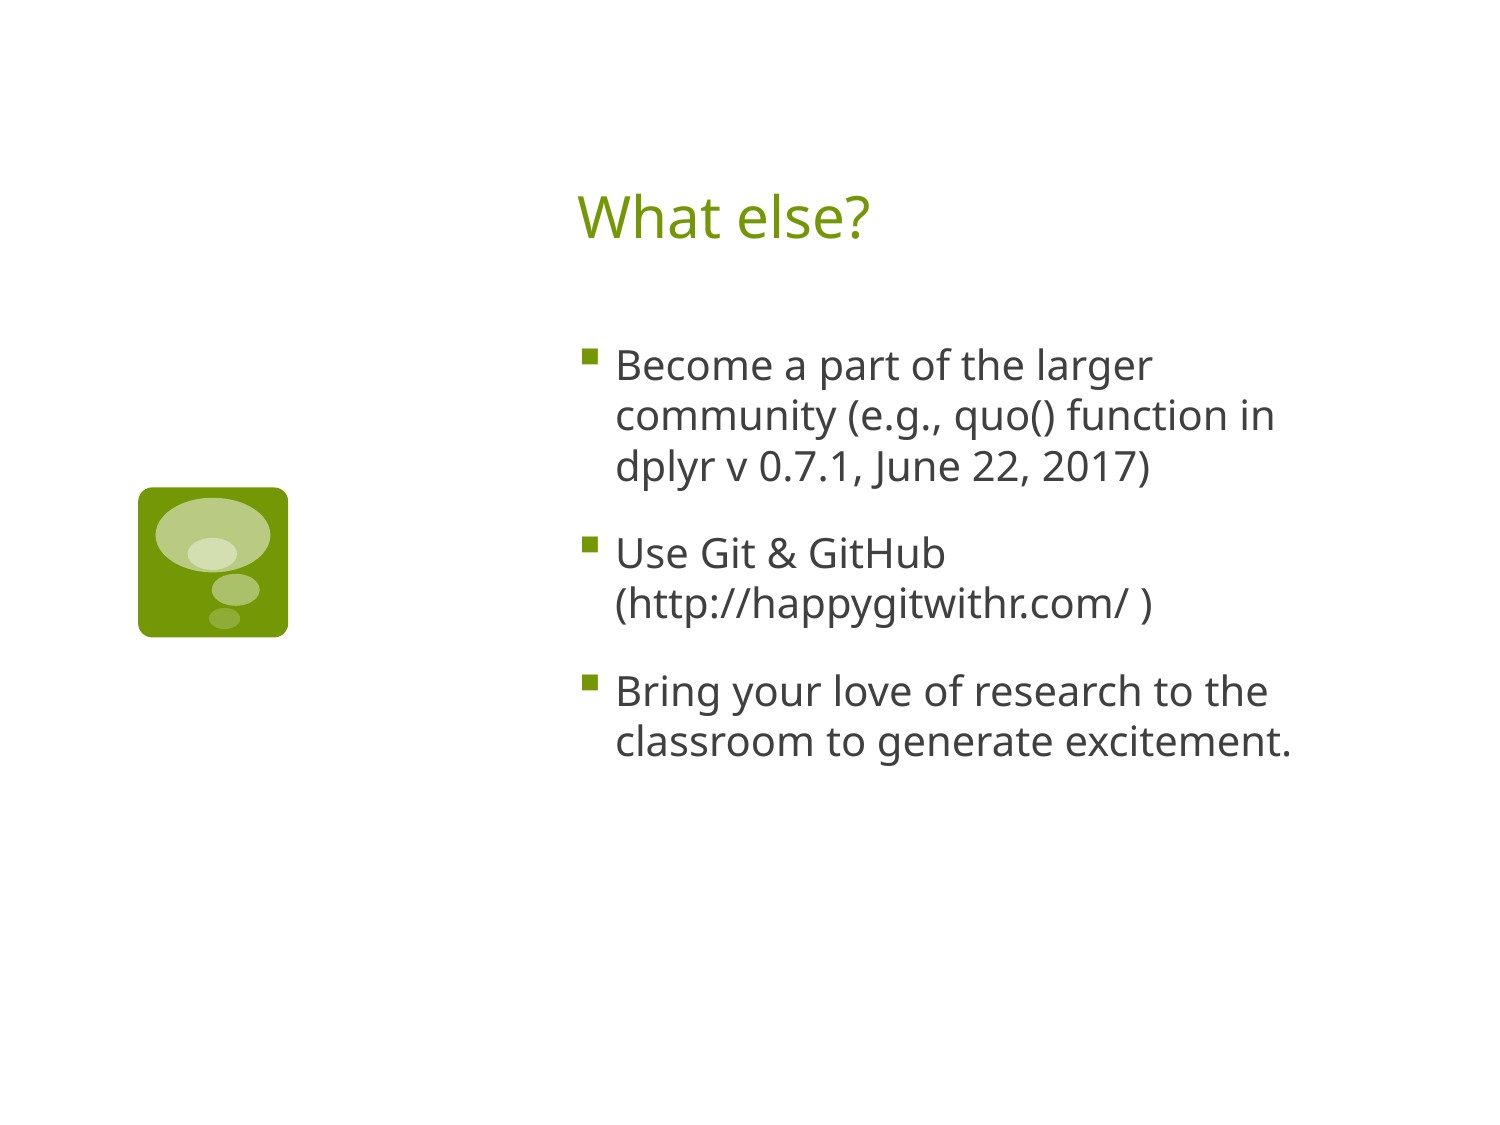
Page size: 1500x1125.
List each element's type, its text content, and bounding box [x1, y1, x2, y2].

title What else? [562, 112, 1375, 258]
list Become a part of the larger community (e.g., quo() function in dplyr v 0.7.1, June 22, 2017) Use Git & GitHub (http://happygitwithr.com/ ) Bring your love of research to the classroom to generate excitement. [562, 331, 1374, 1005]
